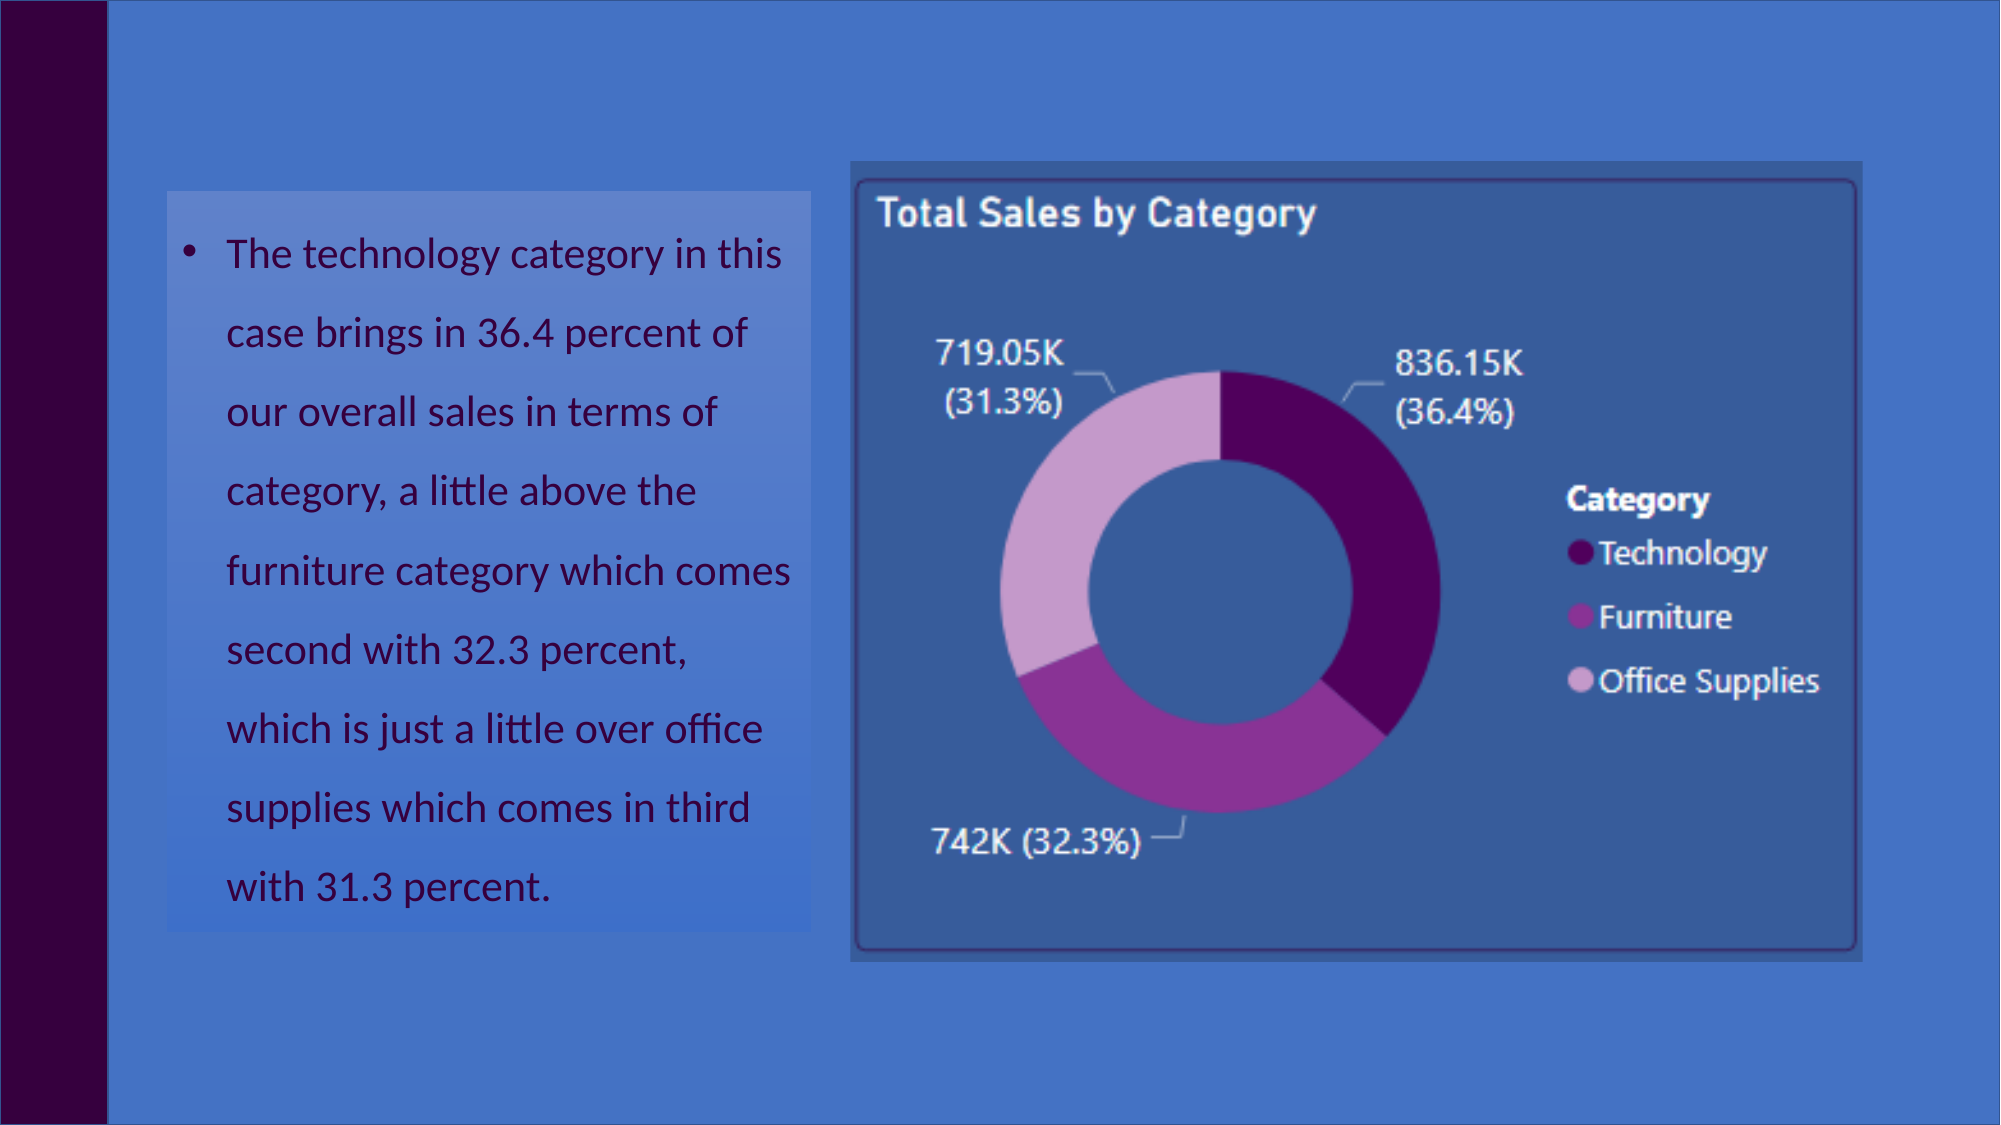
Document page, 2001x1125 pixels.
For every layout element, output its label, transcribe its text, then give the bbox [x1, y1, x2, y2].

text_box [107, 0, 2000, 1125]
picture [850, 161, 1863, 962]
list The technology category in this case brings in 36.4 percent of our overall sales in terms of category, a little above the furniture category which comes second with 32.3 percent, which is just a little over office supplies which comes in third with 31.3 percent. [166, 190, 812, 933]
text_box [0, 0, 107, 1125]
